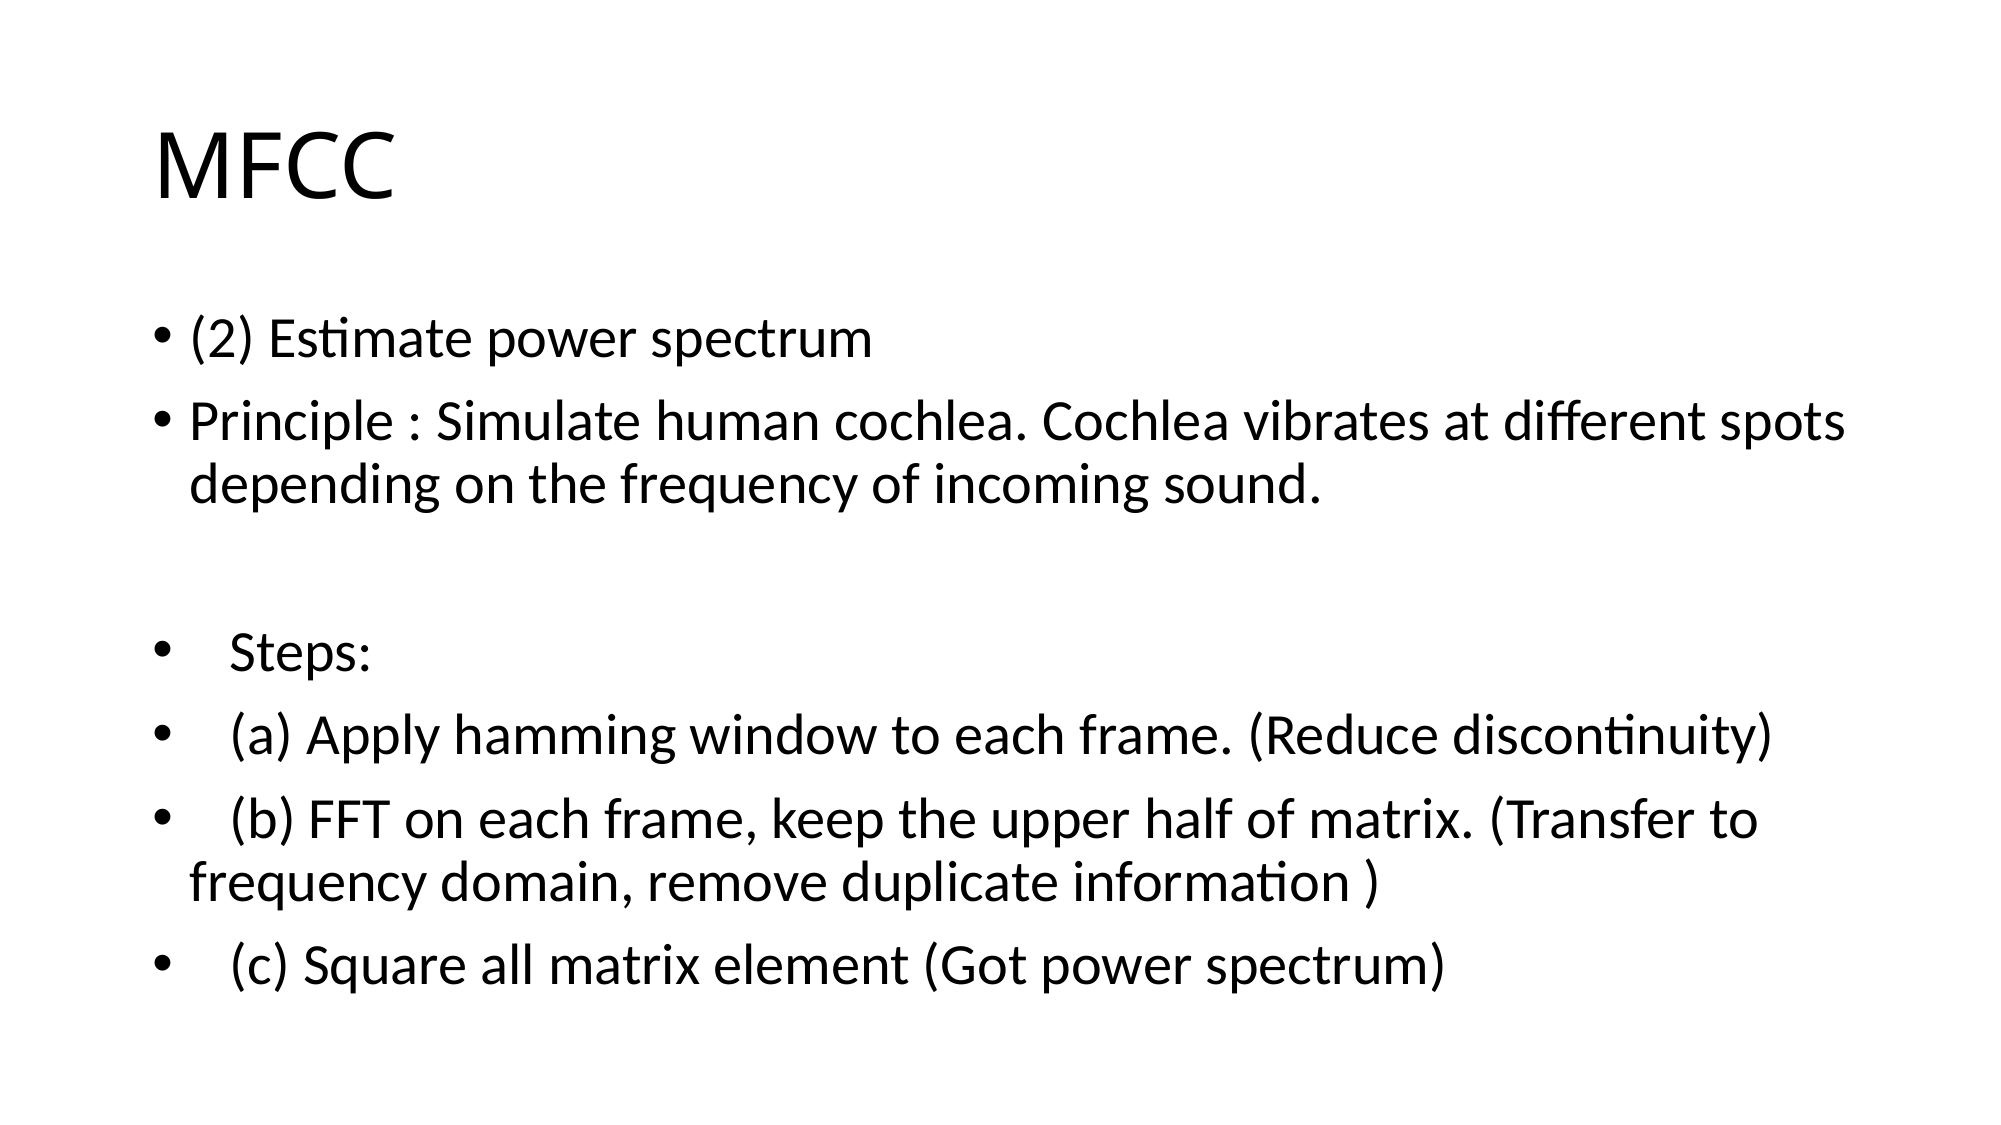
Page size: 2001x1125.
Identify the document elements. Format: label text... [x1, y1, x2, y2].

list (2) Estimate power spectrum Principle : Simulate human cochlea. Cochlea vibrates at different spots depending on the frequency of incoming sound. Steps: (a) Apply hamming window to each frame. (Reduce discontinuity) (b) FFT on each frame, keep the upper half of matrix. (Transfer to frequency domain, remove duplicate information ) (c) Square all matrix element (Got power spectrum) [137, 299, 1863, 1014]
title MFCC [137, 59, 1863, 278]
